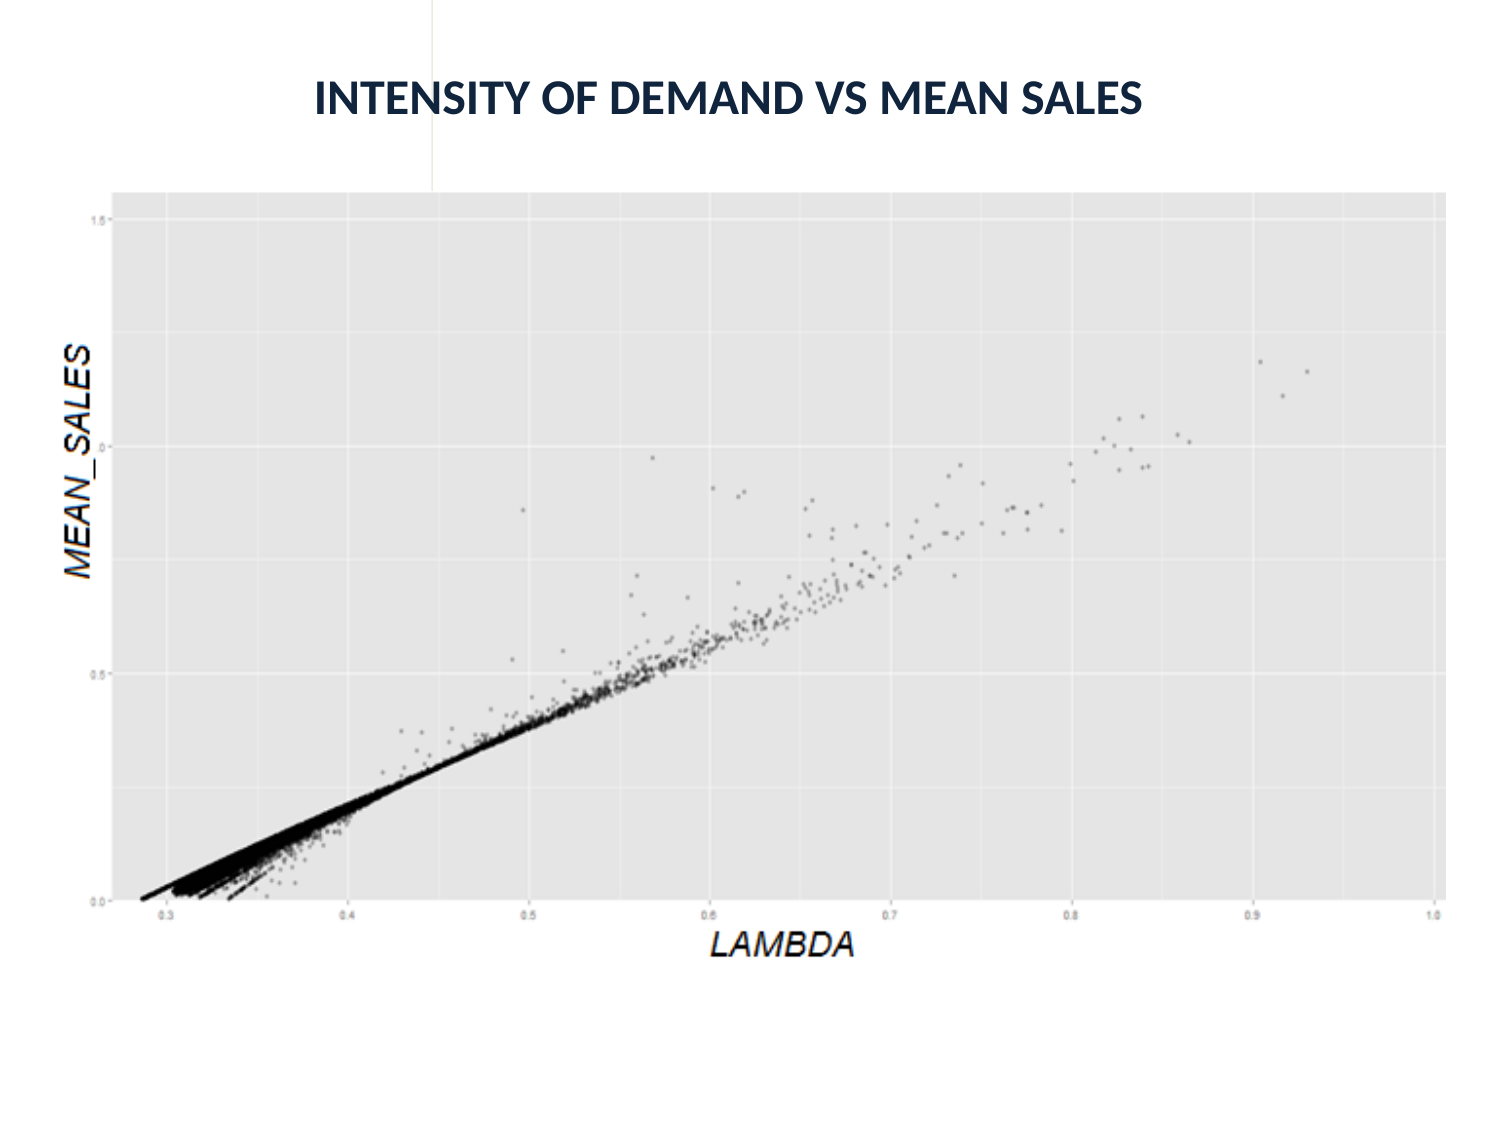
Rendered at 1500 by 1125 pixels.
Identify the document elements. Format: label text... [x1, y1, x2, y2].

picture [57, 191, 1446, 962]
list Intensity of DEMAND VS MEAN SALES [232, 56, 1226, 133]
